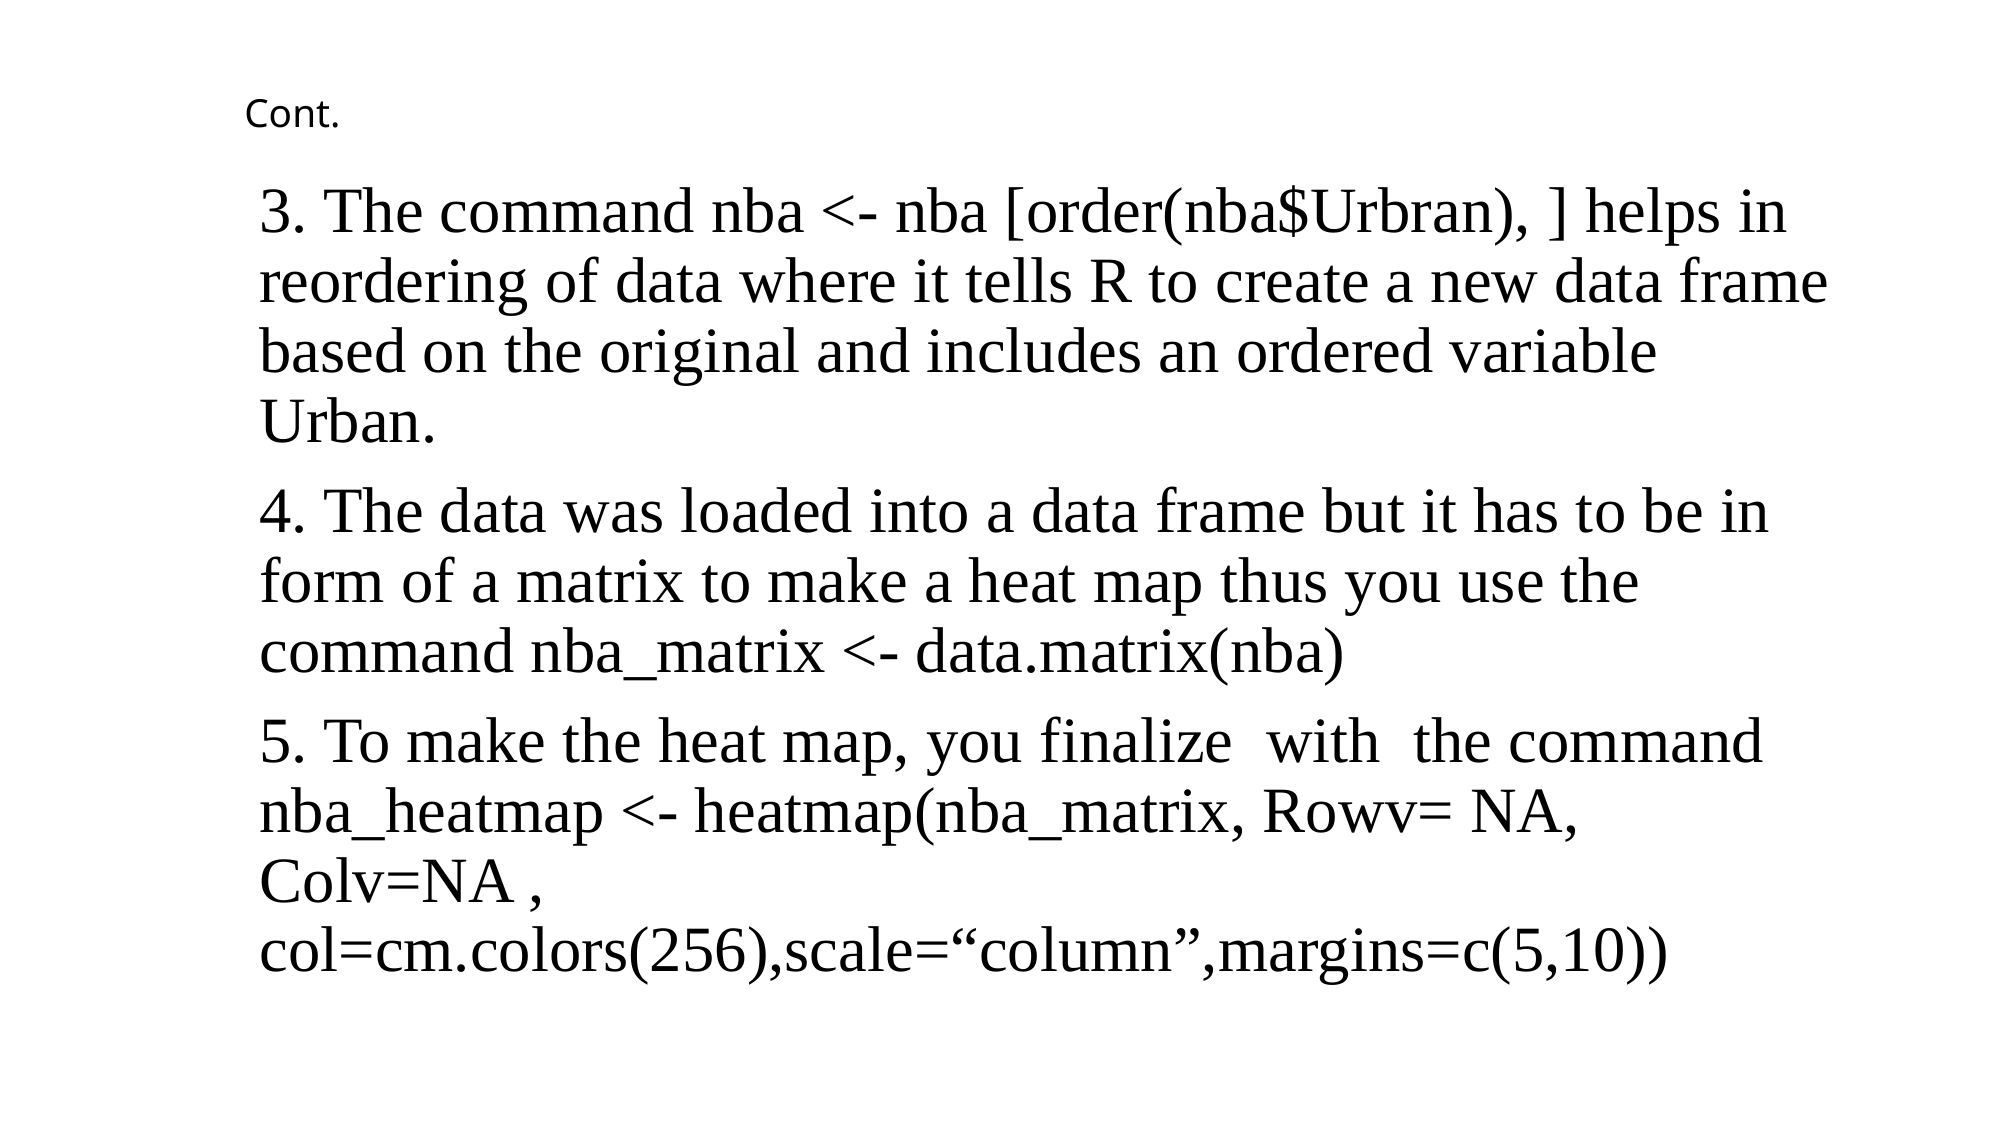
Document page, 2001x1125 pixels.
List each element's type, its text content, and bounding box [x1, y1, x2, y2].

title Cont. [136, 0, 1862, 144]
list 3. The command nba <- nba [order(nba$Urbran), ] helps in reordering of data where it tells R to create a new data frame based on the original and includes an ordered variable Urban. 4. The data was loaded into a data frame but it has to be in form of a matrix to make a heat map thus you use the command nba_matrix <- data.matrix(nba) 5. To make the heat map, you finalize with the command nba_heatmap <- heatmap(nba_matrix, Rowv= NA, Colv=NA , col=cm.colors(256),scale=“column”,margins=c(5,10)) [244, 169, 1862, 999]
